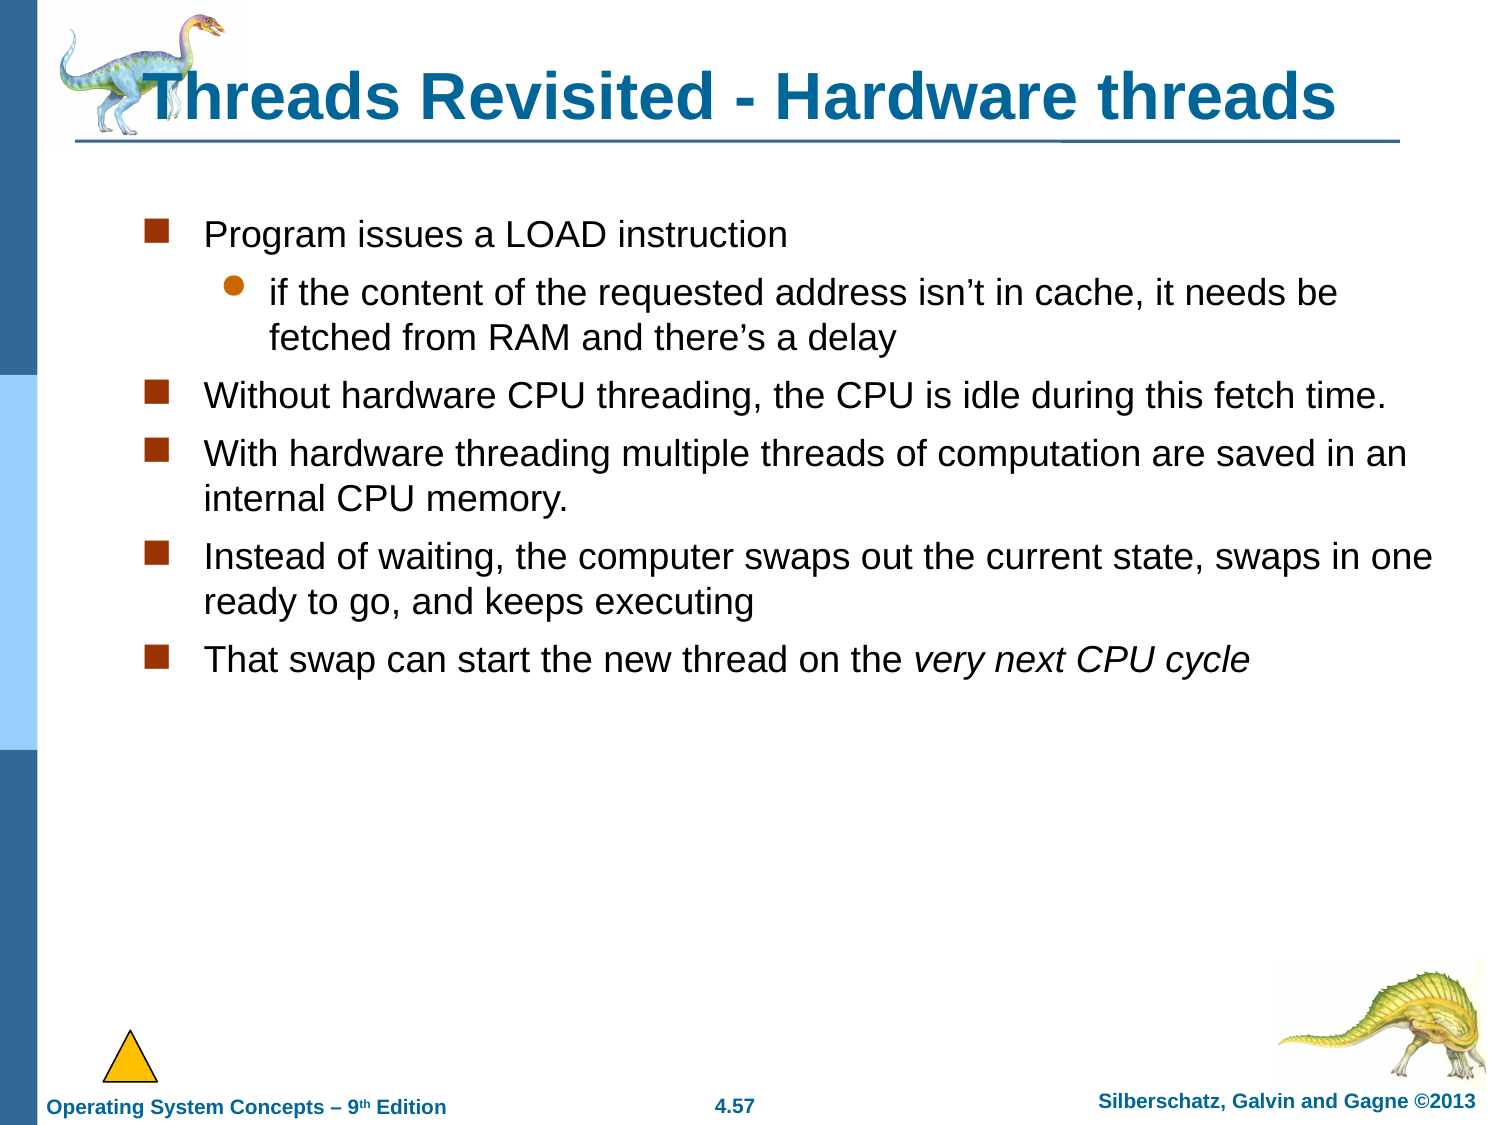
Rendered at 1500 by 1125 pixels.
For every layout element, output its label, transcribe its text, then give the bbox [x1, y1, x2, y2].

title Threads Revisited - Hardware threads [75, 45, 1425, 141]
picture [46, 0, 243, 149]
text_box [103, 1030, 158, 1082]
list Program issues a LOAD instruction if the content of the requested address isn’t in cache, it needs be fetched from RAM and there’s a delay Without hardware CPU threading, the CPU is idle during this fetch time. With hardware threading multiple threads of computation are saved in an internal CPU memory. Instead of waiting, the computer swaps out the current state, swaps in one ready to go, and keeps executing That swap can start the new thread on the very next CPU cycle [132, 202, 1483, 946]
picture [1275, 959, 1486, 1090]
